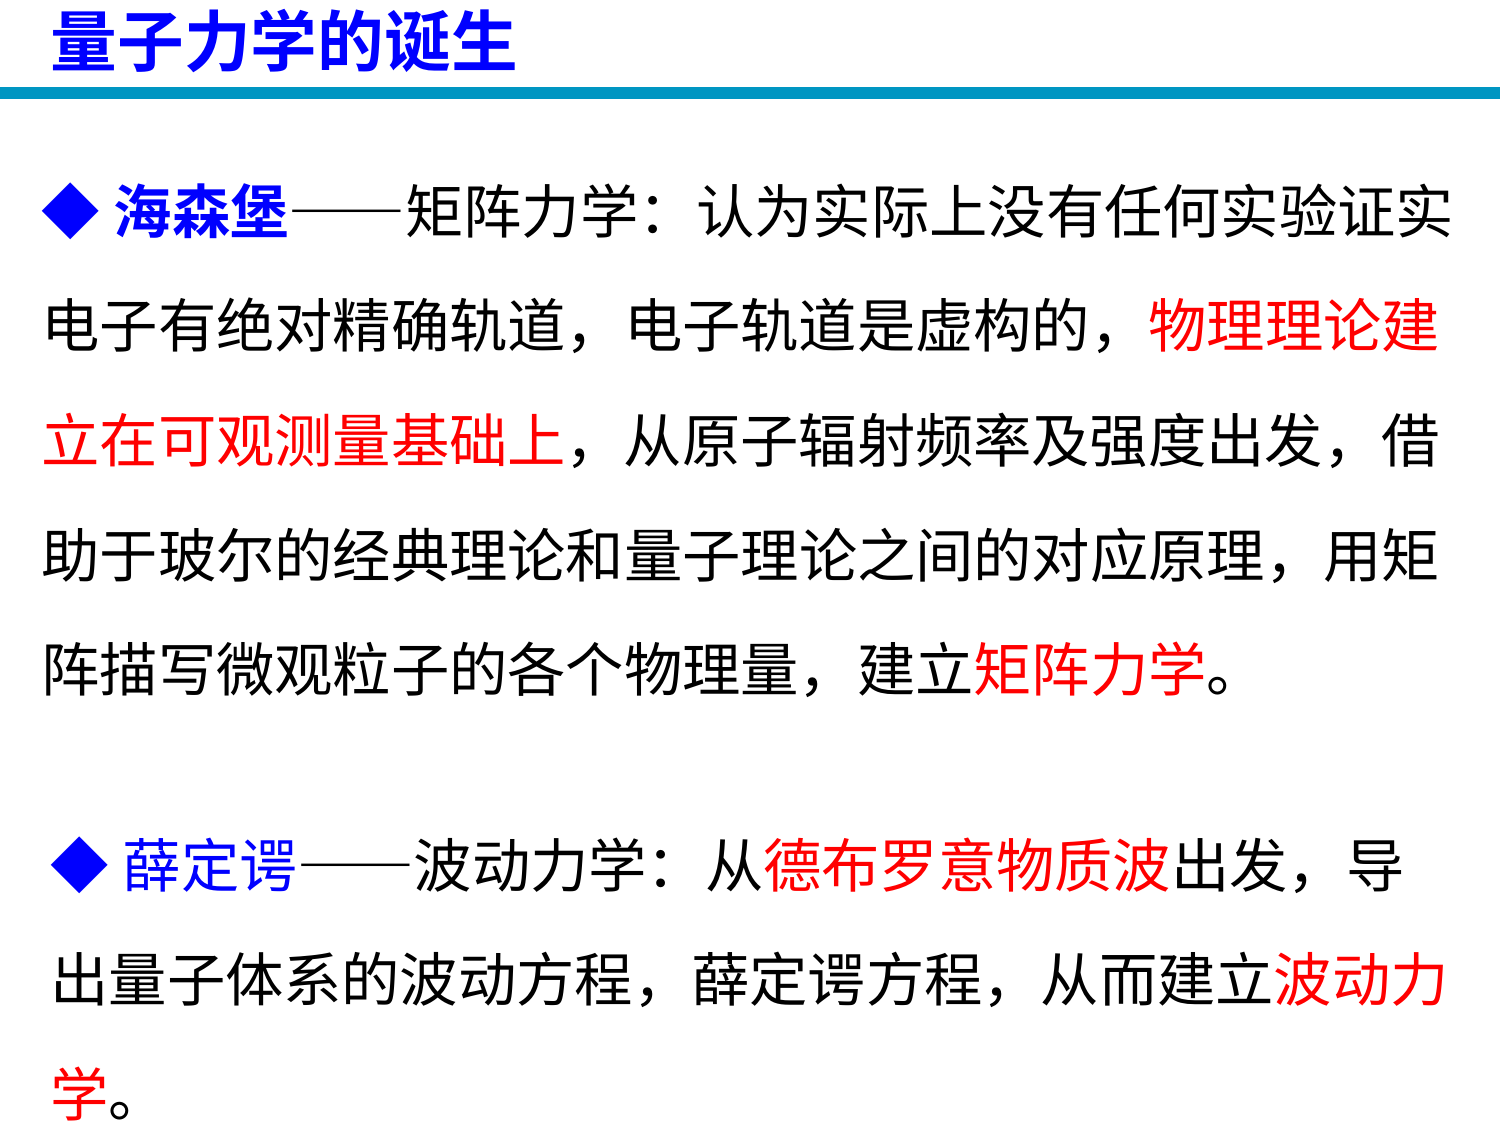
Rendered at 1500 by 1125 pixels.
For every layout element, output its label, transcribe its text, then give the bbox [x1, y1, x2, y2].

title 量子力学的诞生 [35, 0, 749, 90]
list ◆海森堡――矩阵力学：认为实际上没有任何实验证实电子有绝对精确轨道，电子轨道是虚构的，物理理论建立在可观测量基础上，从原子辐射频率及强度出发，借助于玻尔的经典理论和量子理论之间的对应原理，用矩阵描写微观粒子的各个物理量，建立矩阵力学。 [26, 122, 1471, 715]
text_box ◆薛定谔――波动力学：从德布罗意物质波出发，导出量子体系的波动方程，薛定谔方程，从而建立波动力学。 [35, 777, 1471, 1125]
